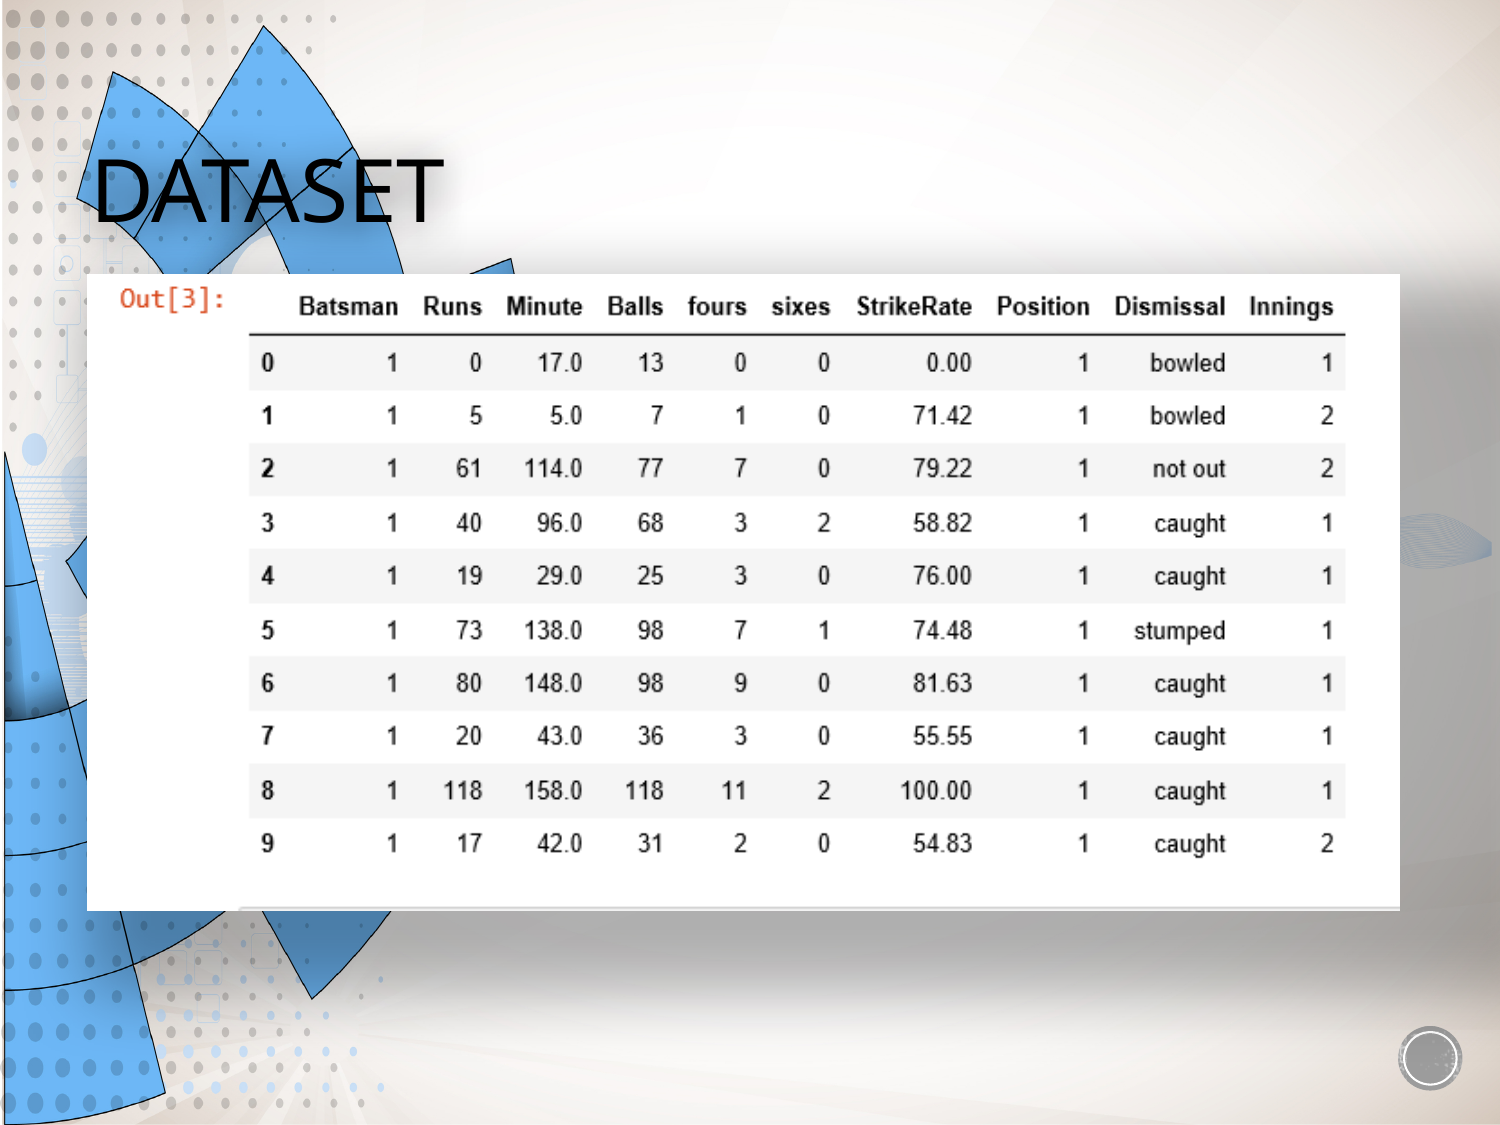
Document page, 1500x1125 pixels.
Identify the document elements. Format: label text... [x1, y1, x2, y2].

title Dataset [75, 62, 1350, 257]
picture [0, 0, 1500, 1125]
